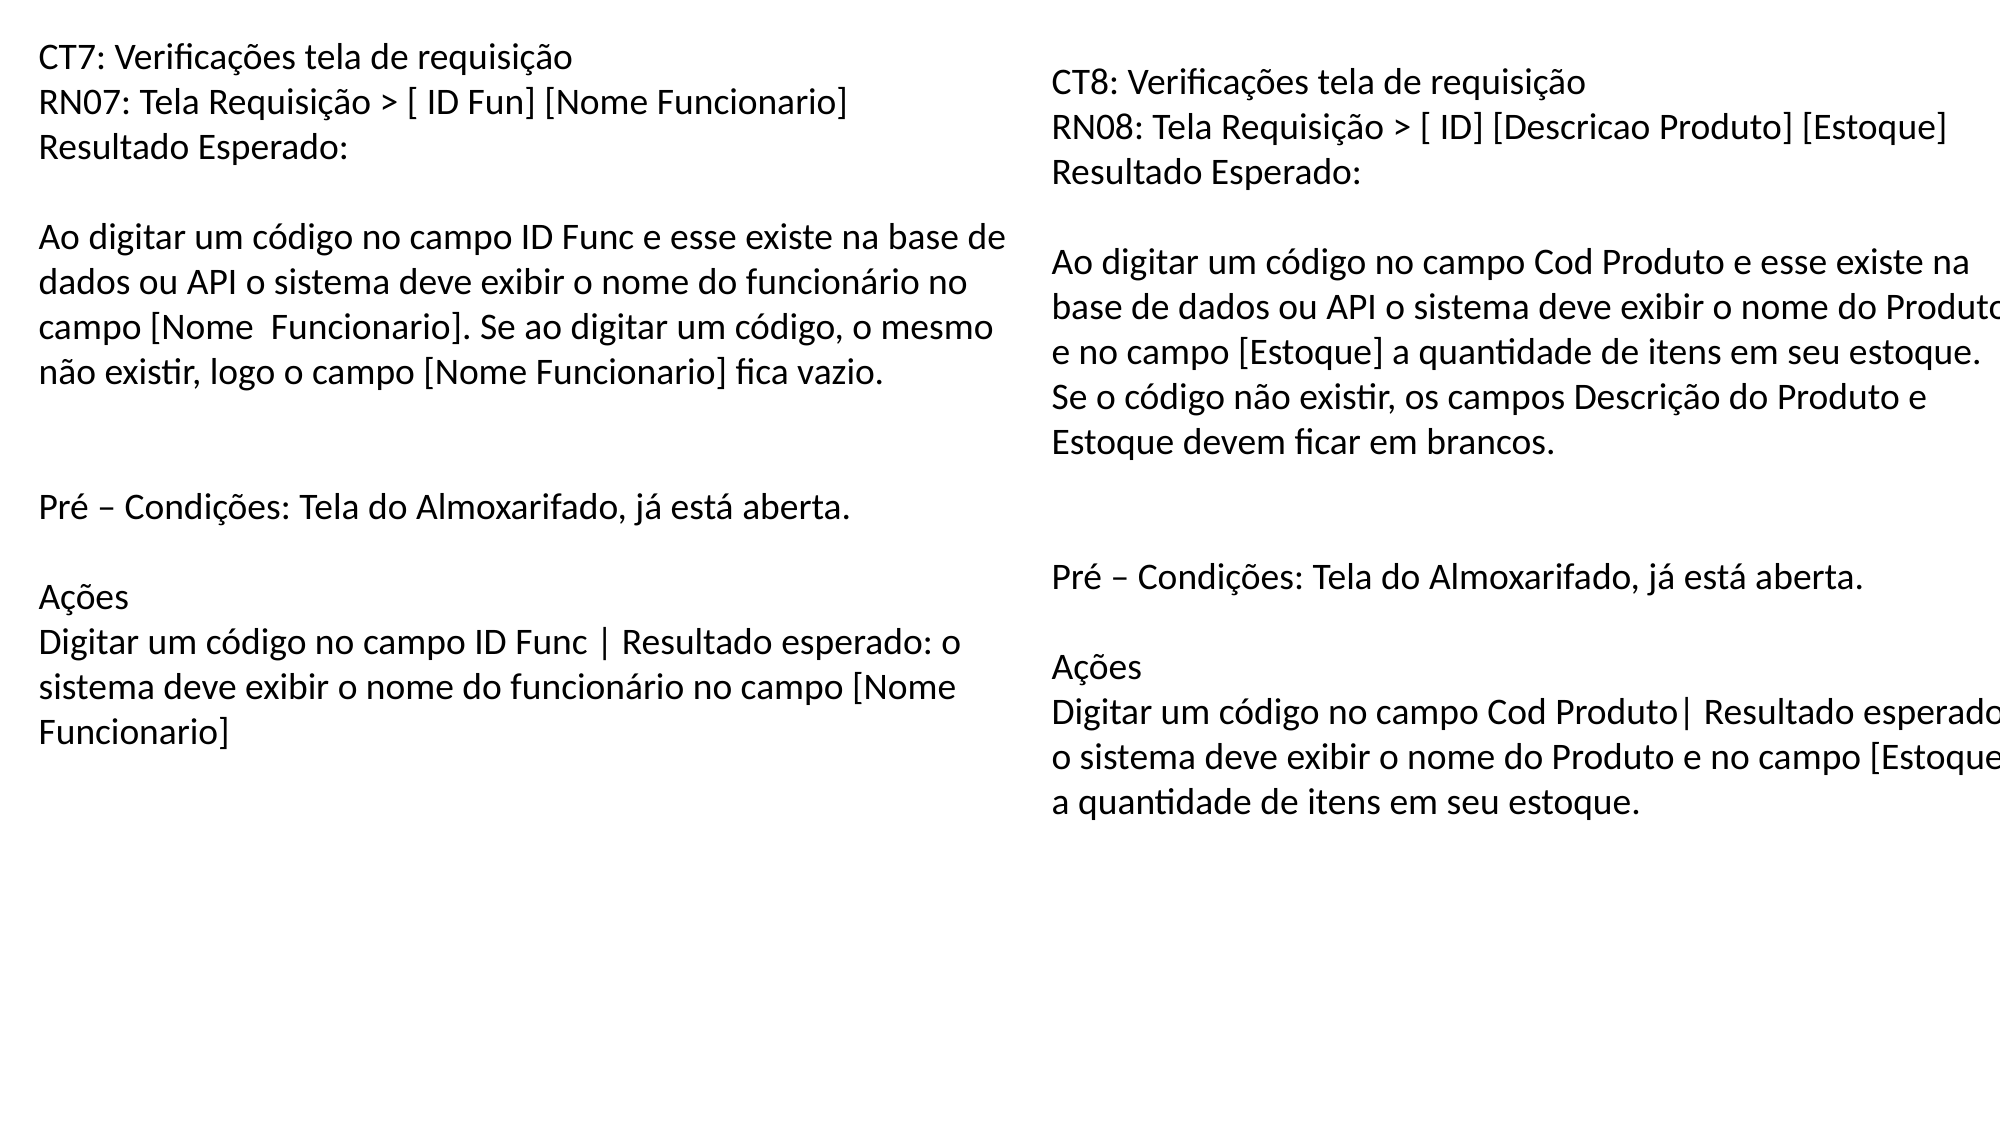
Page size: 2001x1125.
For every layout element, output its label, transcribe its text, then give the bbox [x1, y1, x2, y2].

text_box CT7: Verificações tela de requisição RN07: Tela Requisição > [ ID Fun] [Nome Funcionario] Resultado Esperado: Ao digitar um código no campo ID Func e esse existe na base de dados ou API o sistema deve exibir o nome do funcionário no campo [Nome Funcionario]. Se ao digitar um código, o mesmo não existir, logo o campo [Nome Funcionario] fica vazio. Pré – Condições: Tela do Almoxarifado, já está aberta. Ações Digitar um código no campo ID Func | Resultado esperado: o sistema deve exibir o nome do funcionário no campo [Nome Funcionario] [23, 25, 1024, 760]
text_box CT8: Verificações tela de requisição RN08: Tela Requisição > [ ID] [Descricao Produto] [Estoque] Resultado Esperado: Ao digitar um código no campo Cod Produto e esse existe na base de dados ou API o sistema deve exibir o nome do Produto e no campo [Estoque] a quantidade de itens em seu estoque. Se o código não existir, os campos Descrição do Produto e Estoque devem ficar em brancos. Pré – Condições: Tela do Almoxarifado, já está aberta. Ações Digitar um código no campo Cod Produto| Resultado esperado: o sistema deve exibir o nome do Produto e no campo [Estoque] a quantidade de itens em seu estoque. [1036, 49, 2000, 830]
